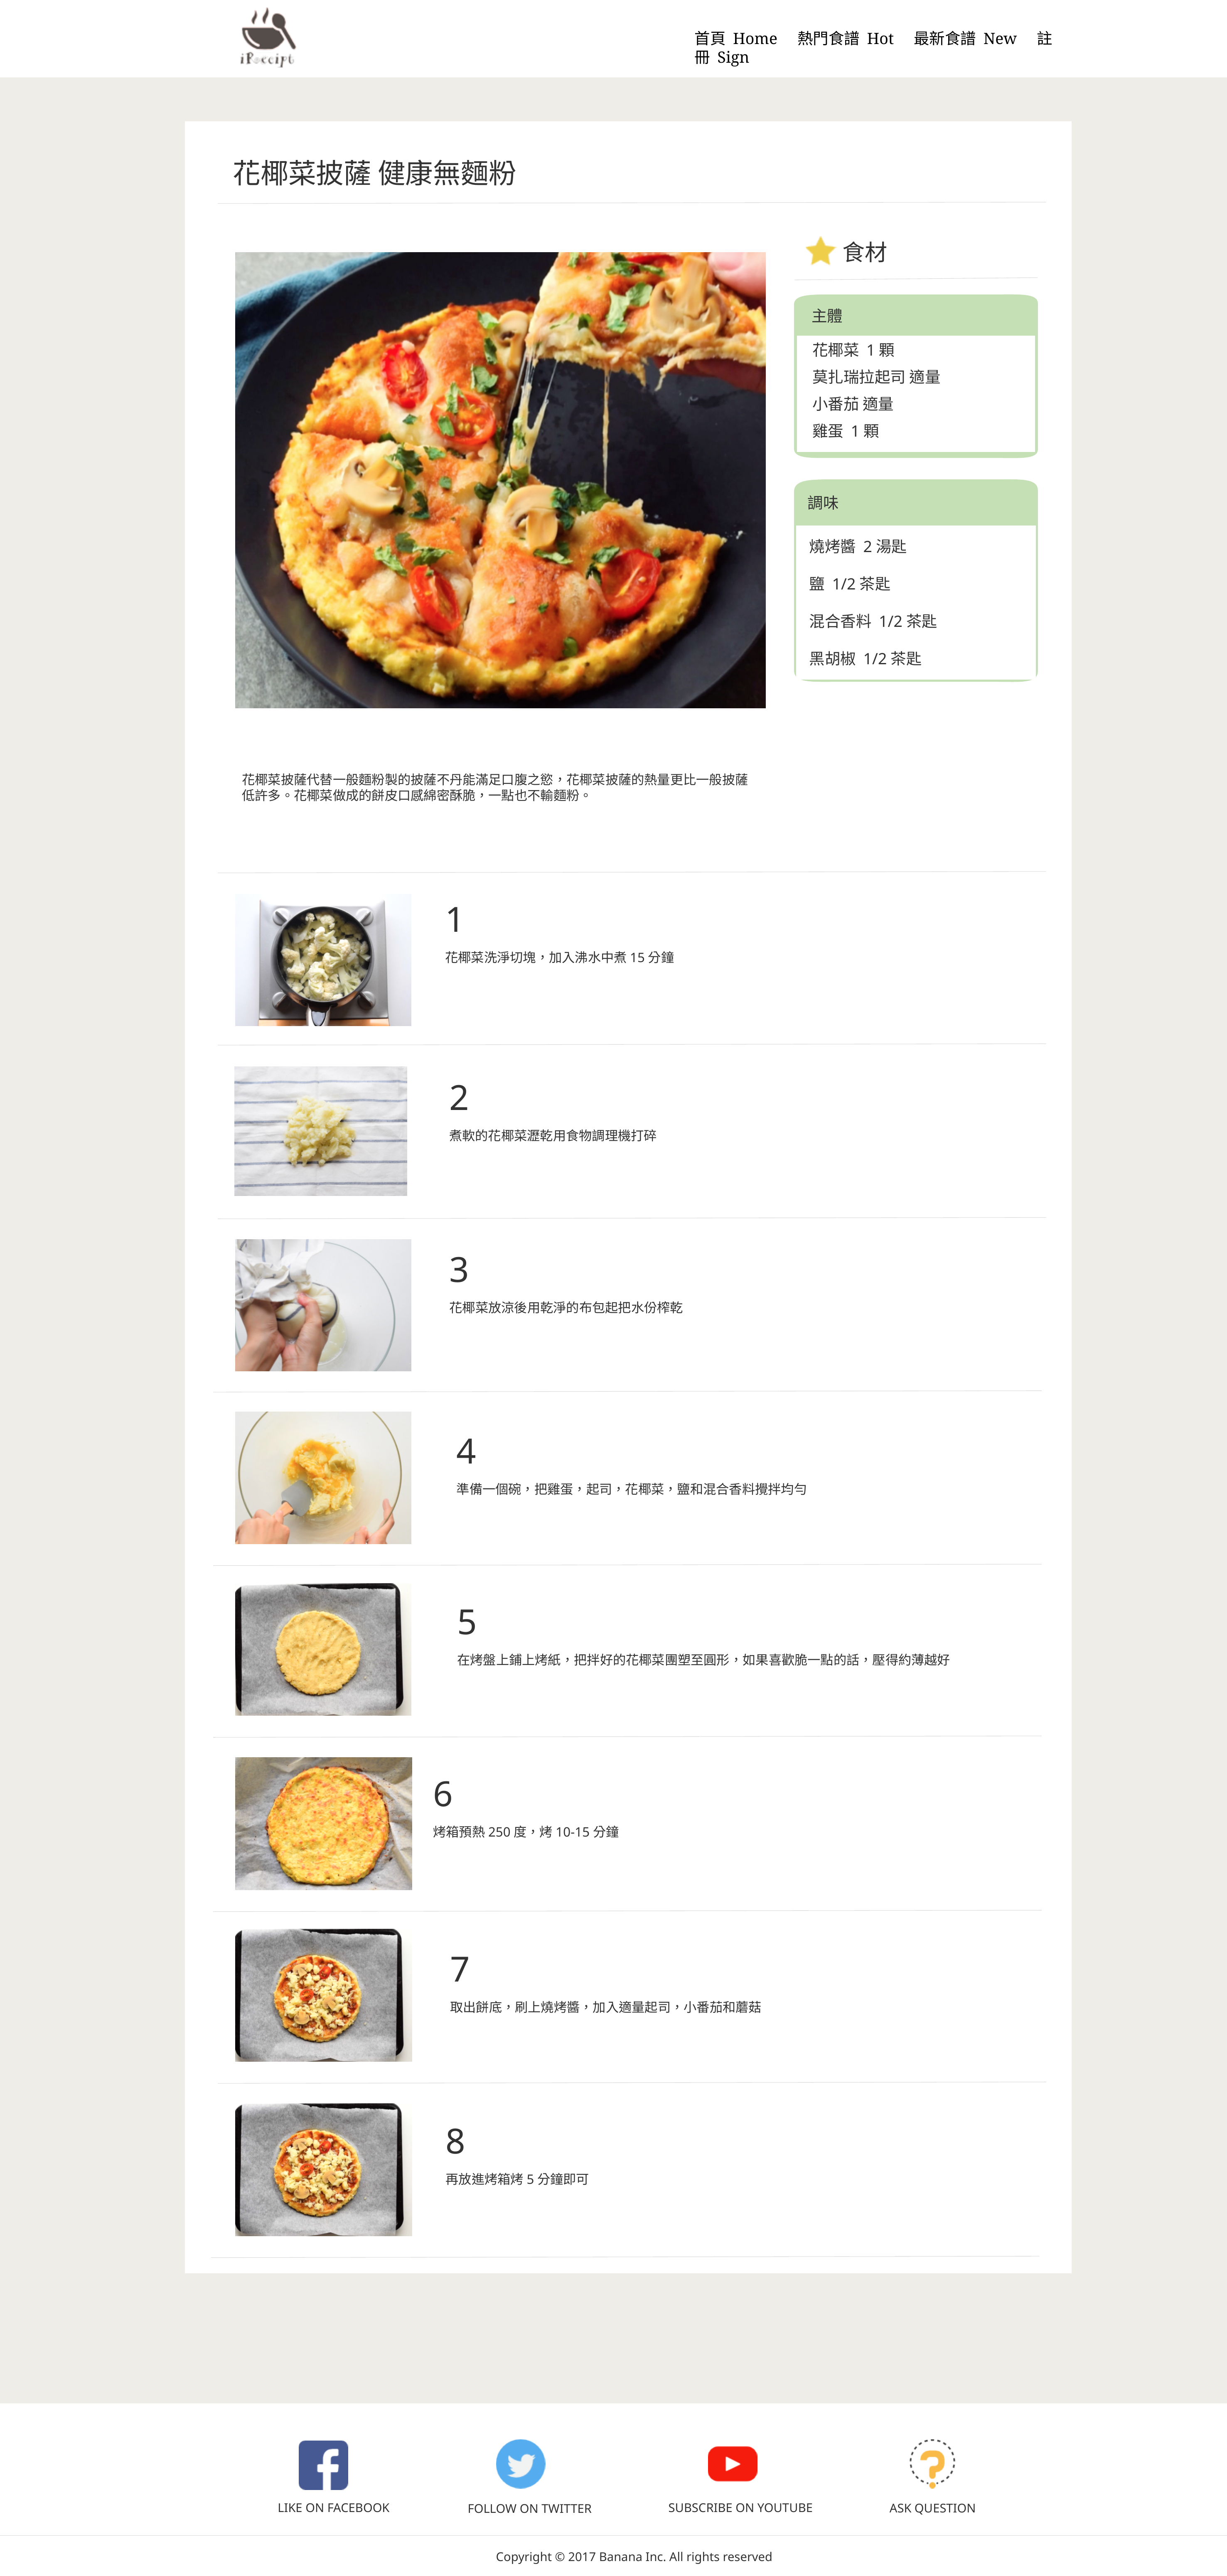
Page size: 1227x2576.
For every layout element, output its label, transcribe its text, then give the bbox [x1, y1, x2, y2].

text_box [0, 0, 1227, 78]
text_box 6 烤箱預熱250度，烤10-15分鐘 [427, 1768, 625, 1843]
picture [235, 1929, 412, 2062]
picture [226, 7, 305, 70]
text_box [0, 2403, 1227, 2535]
text_box [794, 294, 1038, 458]
picture [235, 894, 411, 1026]
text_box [218, 202, 1046, 204]
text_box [218, 2082, 1046, 2084]
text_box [218, 1044, 1046, 1045]
picture [235, 1239, 411, 1371]
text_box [218, 1217, 1046, 1219]
picture [708, 2439, 757, 2489]
text_box FOLLOW ON TWITTER [461, 2497, 598, 2519]
text_box 食材 [836, 235, 894, 268]
text_box [794, 479, 1038, 677]
text_box 7 取出餅底，刷上燒烤醬，加入適量起司，小番茄和蘑菇 [444, 1944, 768, 2018]
text_box [0, 2536, 1227, 2576]
text_box 主體 [805, 303, 849, 328]
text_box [211, 2256, 1040, 2258]
text_box SUBSCRIBE ON YOUTUBE [662, 2497, 819, 2518]
text_box [801, 680, 1032, 682]
text_box LIKE ON FACEBOOK [271, 2497, 396, 2518]
picture [496, 2439, 546, 2489]
text_box 1 花椰菜洗淨切塊，加入沸水中煮15分鐘 [439, 894, 680, 968]
text_box [796, 526, 1036, 680]
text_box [213, 1910, 1042, 1912]
text_box 燒烤醬 2湯匙 鹽 1/2茶匙 混合香料 1/2茶匙 黑胡椒 1/2茶匙 [803, 533, 944, 671]
text_box 4 準備一個碗，把雞蛋，起司，花椰菜，鹽和混合香料攪拌均勻 [450, 1426, 814, 1500]
text_box 2 煮軟的花椰菜瀝乾用食物調理機打碎 [443, 1072, 664, 1147]
picture [235, 252, 766, 708]
text_box 首頁 Home 熱門食譜 Hot 最新食譜 New 註冊 Sign [688, 25, 1071, 69]
text_box [797, 336, 1035, 452]
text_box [213, 1390, 1042, 1392]
text_box 3 花椰菜放涼後用乾淨的布包起把水份榨乾 [443, 1244, 690, 1318]
picture [234, 1066, 407, 1196]
text_box 8 再放進烤箱烤5分鐘即可 [439, 2116, 595, 2190]
picture [235, 1757, 412, 1890]
text_box Copyright © 2017 Banana Inc. All rights reserved [489, 2546, 779, 2567]
text_box 調味 [801, 490, 845, 515]
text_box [218, 871, 1046, 873]
picture [235, 1412, 411, 1544]
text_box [213, 1736, 1042, 1738]
picture [299, 2441, 348, 2490]
picture [805, 236, 836, 266]
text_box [794, 277, 1038, 280]
text_box 花椰菜 1顆 莫扎瑞拉起司 適量 小番茄 適量 雞蛋 1顆 [806, 337, 947, 443]
text_box 花椰菜披薩代替一般麵粉製的披薩不丹能滿足口腹之慾，花椰菜披薩的熱量更比一般披薩 低許多。花椰菜做成的餅皮口感綿密酥脆，一點也不輸麵粉。 [236, 769, 755, 806]
text_box ASK QUESTION [883, 2497, 982, 2518]
text_box 花椰菜披薩 健康無麵粉 [226, 152, 526, 192]
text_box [213, 1564, 1042, 1566]
picture [235, 2103, 412, 2236]
picture [908, 2439, 957, 2489]
text_box 低卡泰式打拋豬 by qwer2005tw [184, 121, 1072, 2274]
text_box 5 在烤盤上鋪上烤紙，把拌好的花椰菜團塑至圓形，如果喜歡脆一點的話，壓得約薄越好 [451, 1597, 957, 1671]
picture [235, 1583, 411, 1716]
